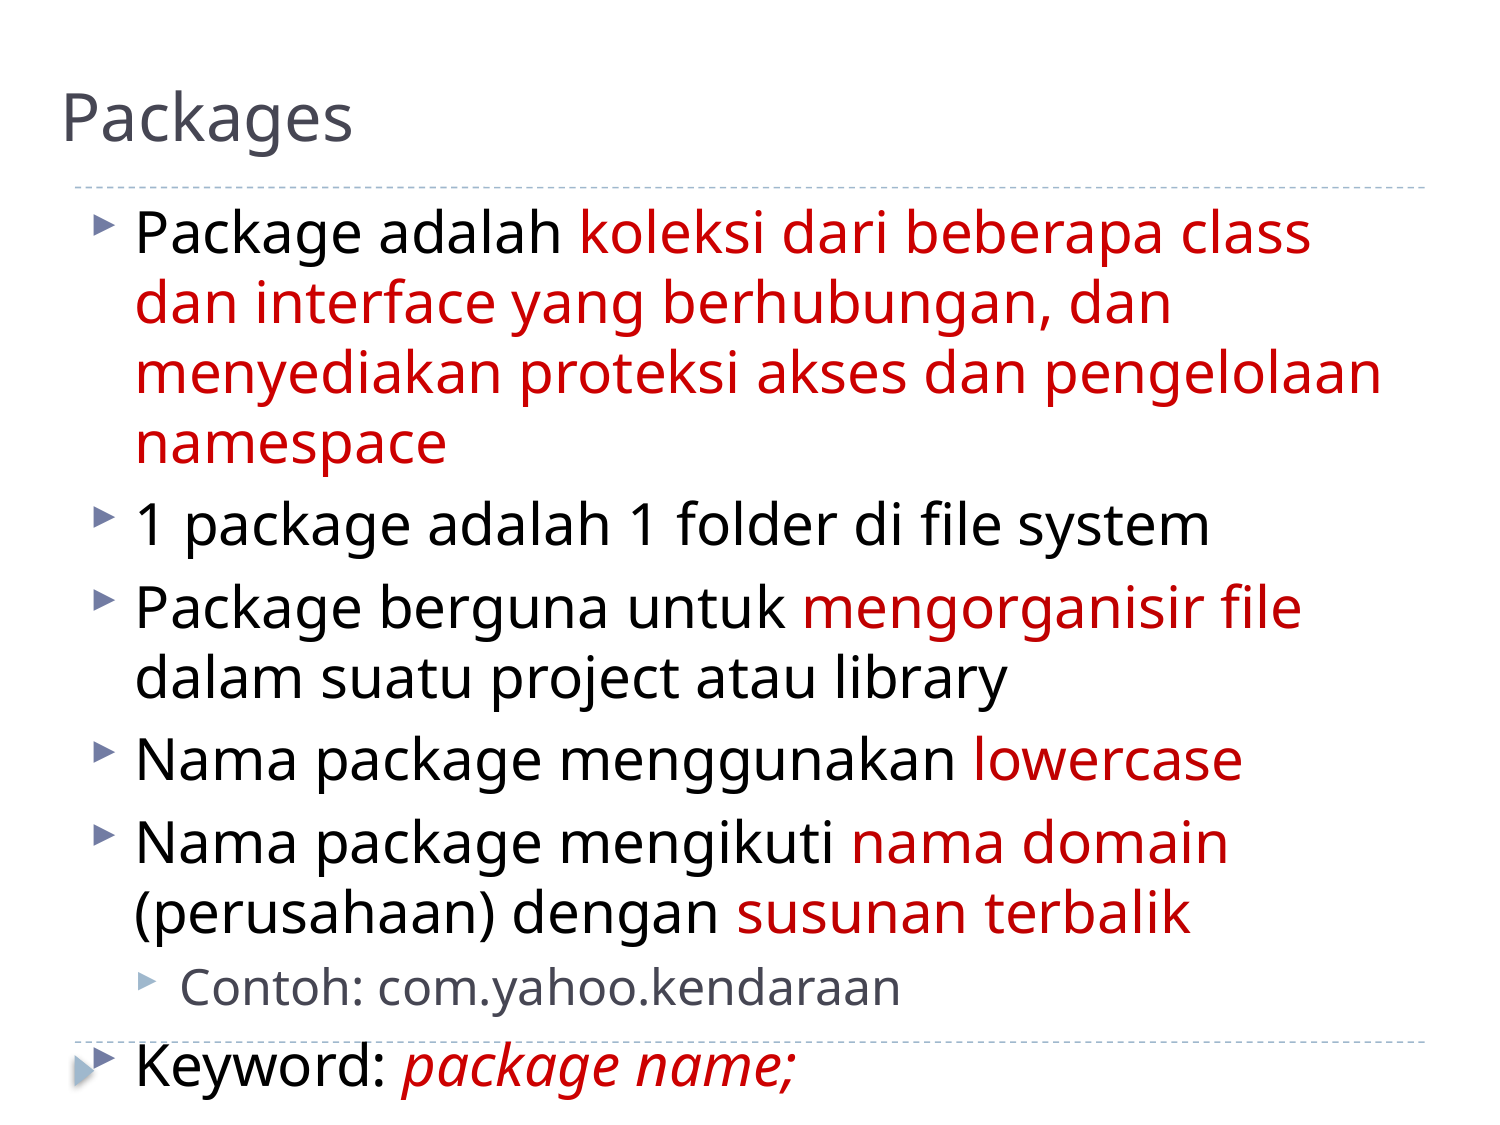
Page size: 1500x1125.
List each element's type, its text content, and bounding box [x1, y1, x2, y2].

title Packages [45, 56, 1450, 163]
list Package adalah koleksi dari beberapa class dan interface yang berhubungan, dan menyediakan proteksi akses dan pengelolaan namespace 1 package adalah 1 folder di file system Package berguna untuk mengorganisir file dalam suatu project atau library Nama package menggunakan lowercase Nama package mengikuti nama domain (perusahaan) dengan susunan terbalik Contoh: com.yahoo.kendaraan Keyword: package name; [75, 187, 1425, 1038]
